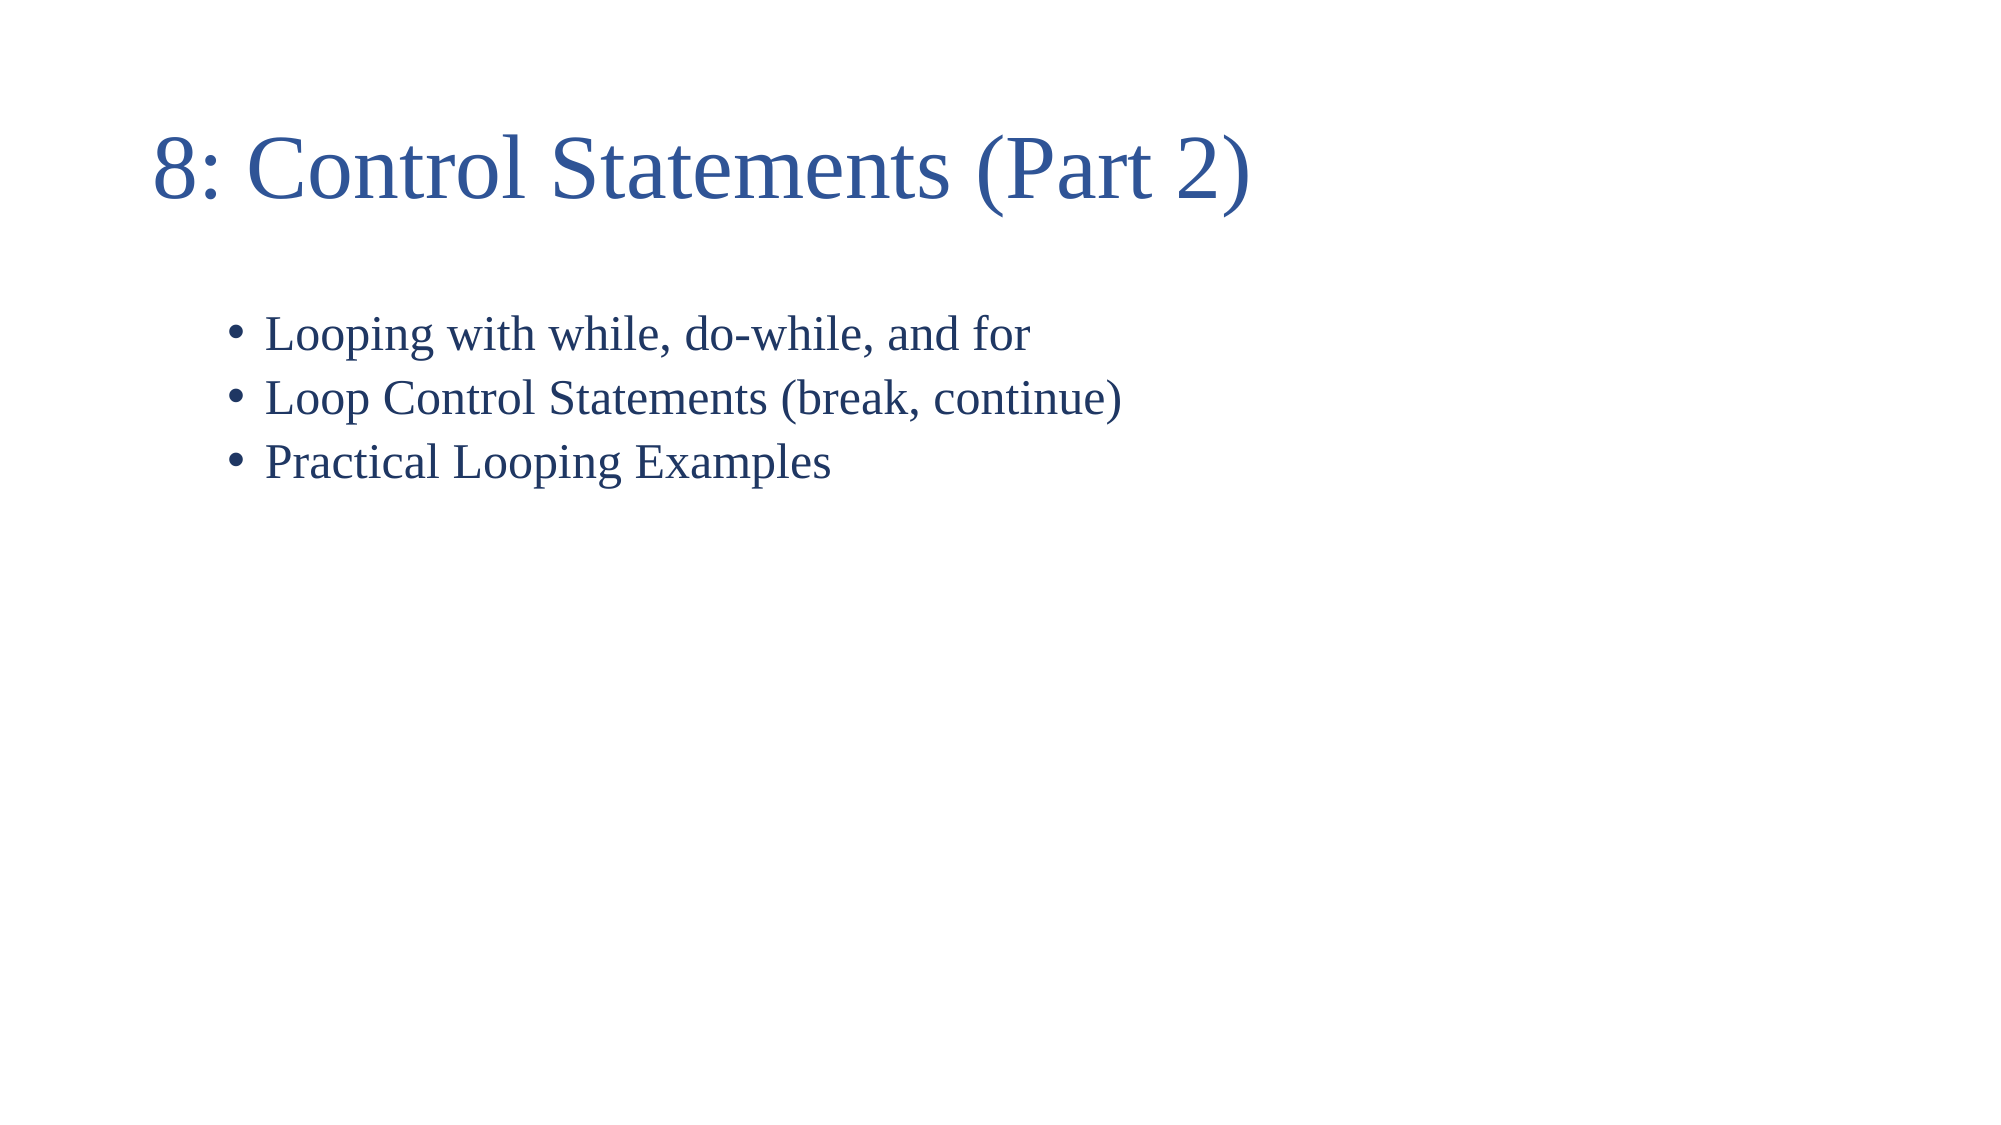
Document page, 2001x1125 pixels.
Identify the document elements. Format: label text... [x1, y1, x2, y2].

list Looping with while, do-while, and for Loop Control Statements (break, continue) Practical Looping Examples [137, 299, 1863, 1014]
title 8: Control Statements (Part 2) [137, 59, 1863, 278]
